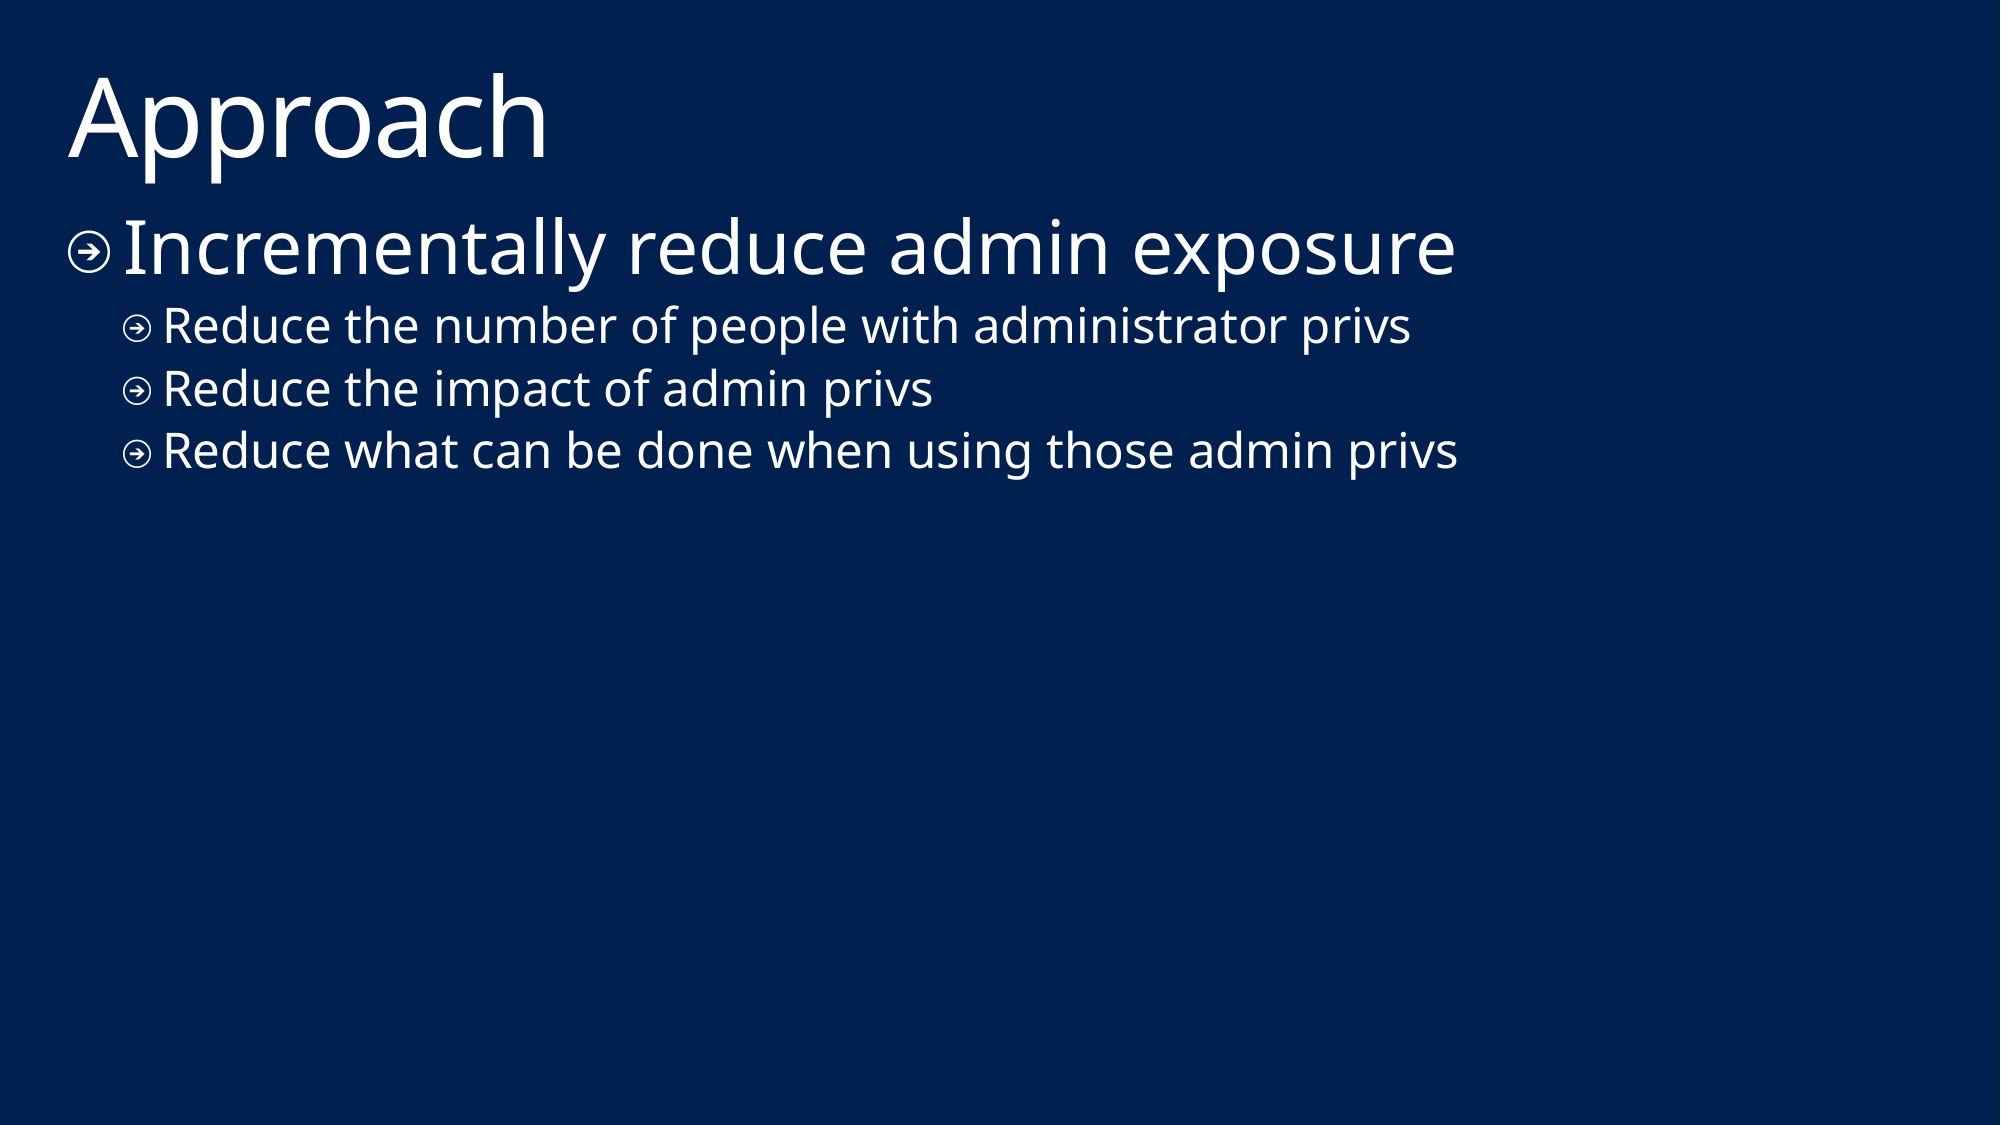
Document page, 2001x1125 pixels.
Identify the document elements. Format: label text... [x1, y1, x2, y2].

picture [68, 219, 121, 273]
title Approach [44, 47, 1957, 196]
picture [123, 369, 158, 405]
list Incrementally reduce admin exposure Reduce the number of people with administrator privs Reduce the impact of admin privs Reduce what can be done when using those admin privs [44, 196, 1956, 721]
picture [123, 307, 158, 342]
picture [123, 432, 158, 468]
